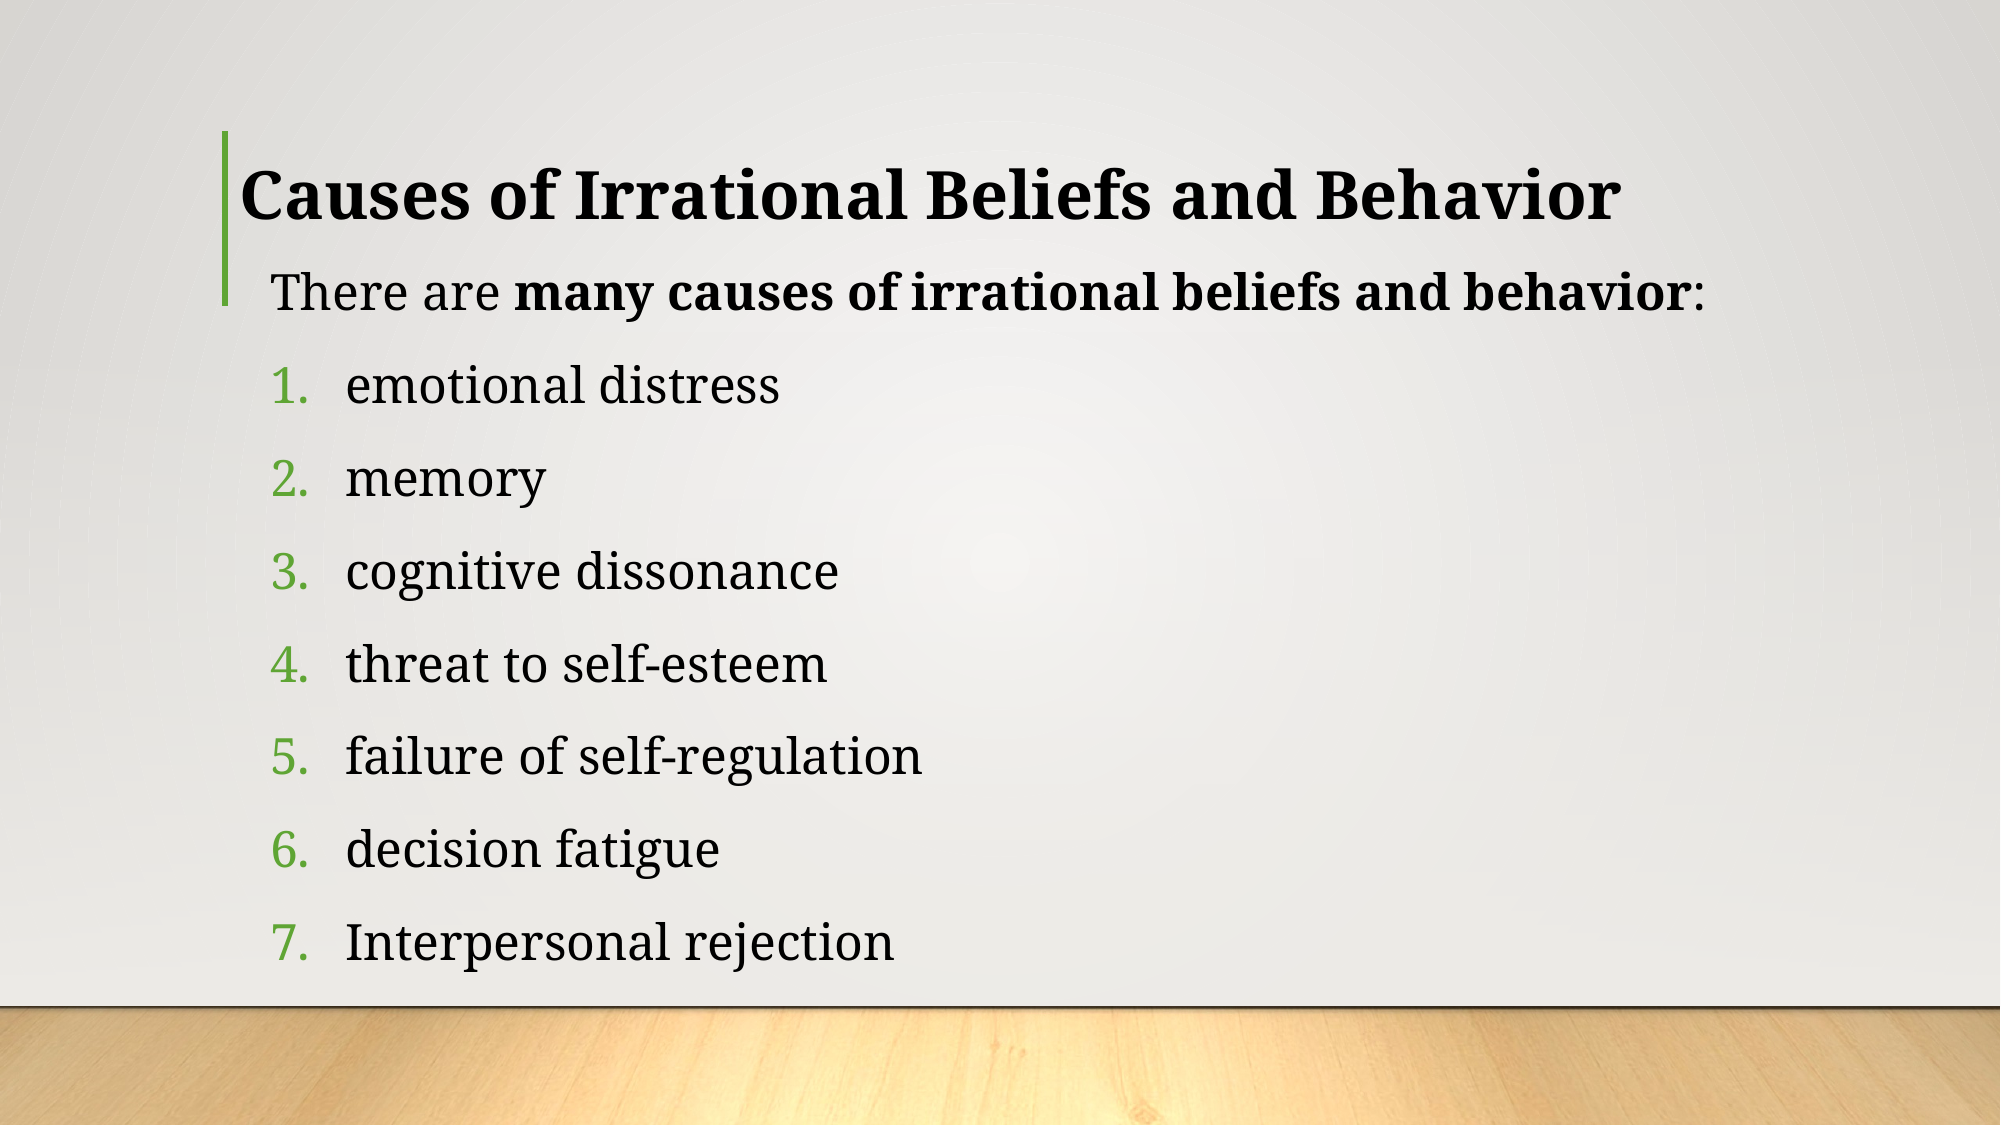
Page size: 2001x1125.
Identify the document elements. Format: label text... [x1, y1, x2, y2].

list There are many causes of irrational beliefs and behavior: emotional distress memory cognitive dissonance threat to self-esteem failure of self-regulation decision fatigue Interpersonal rejection [255, 241, 1849, 1002]
picture [0, 1006, 2000, 1125]
title Causes of Irrational Beliefs and Behavior [224, 69, 1787, 242]
